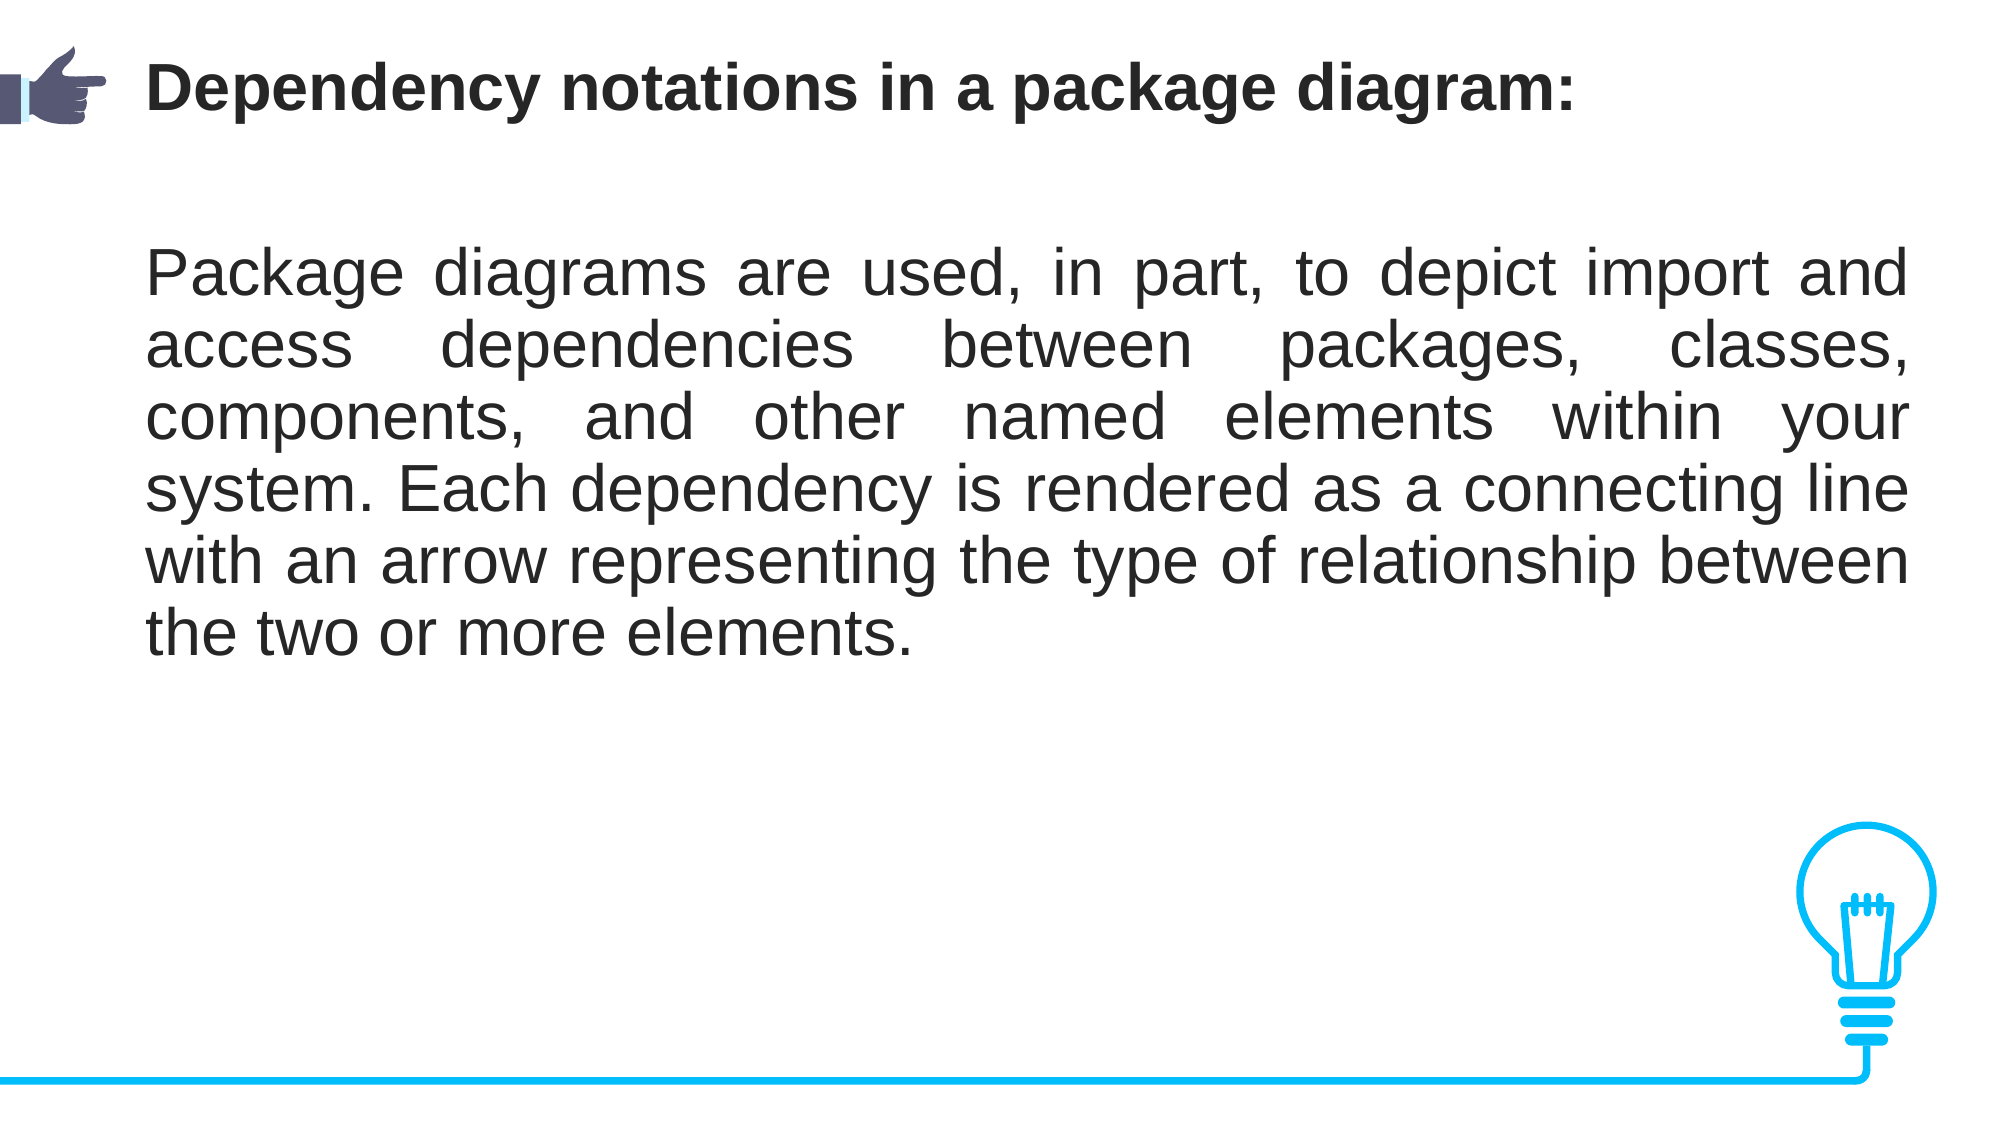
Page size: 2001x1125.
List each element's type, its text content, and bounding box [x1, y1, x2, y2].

list Dependency notations in a package diagram: Package diagrams are used, in part, to depict import and access dependencies between packages, classes, components, and other named elements within your system. Each dependency is rendered as a connecting line with an arrow representing the type of relationship between the two or more elements. [130, 46, 1927, 769]
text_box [0, 46, 107, 125]
